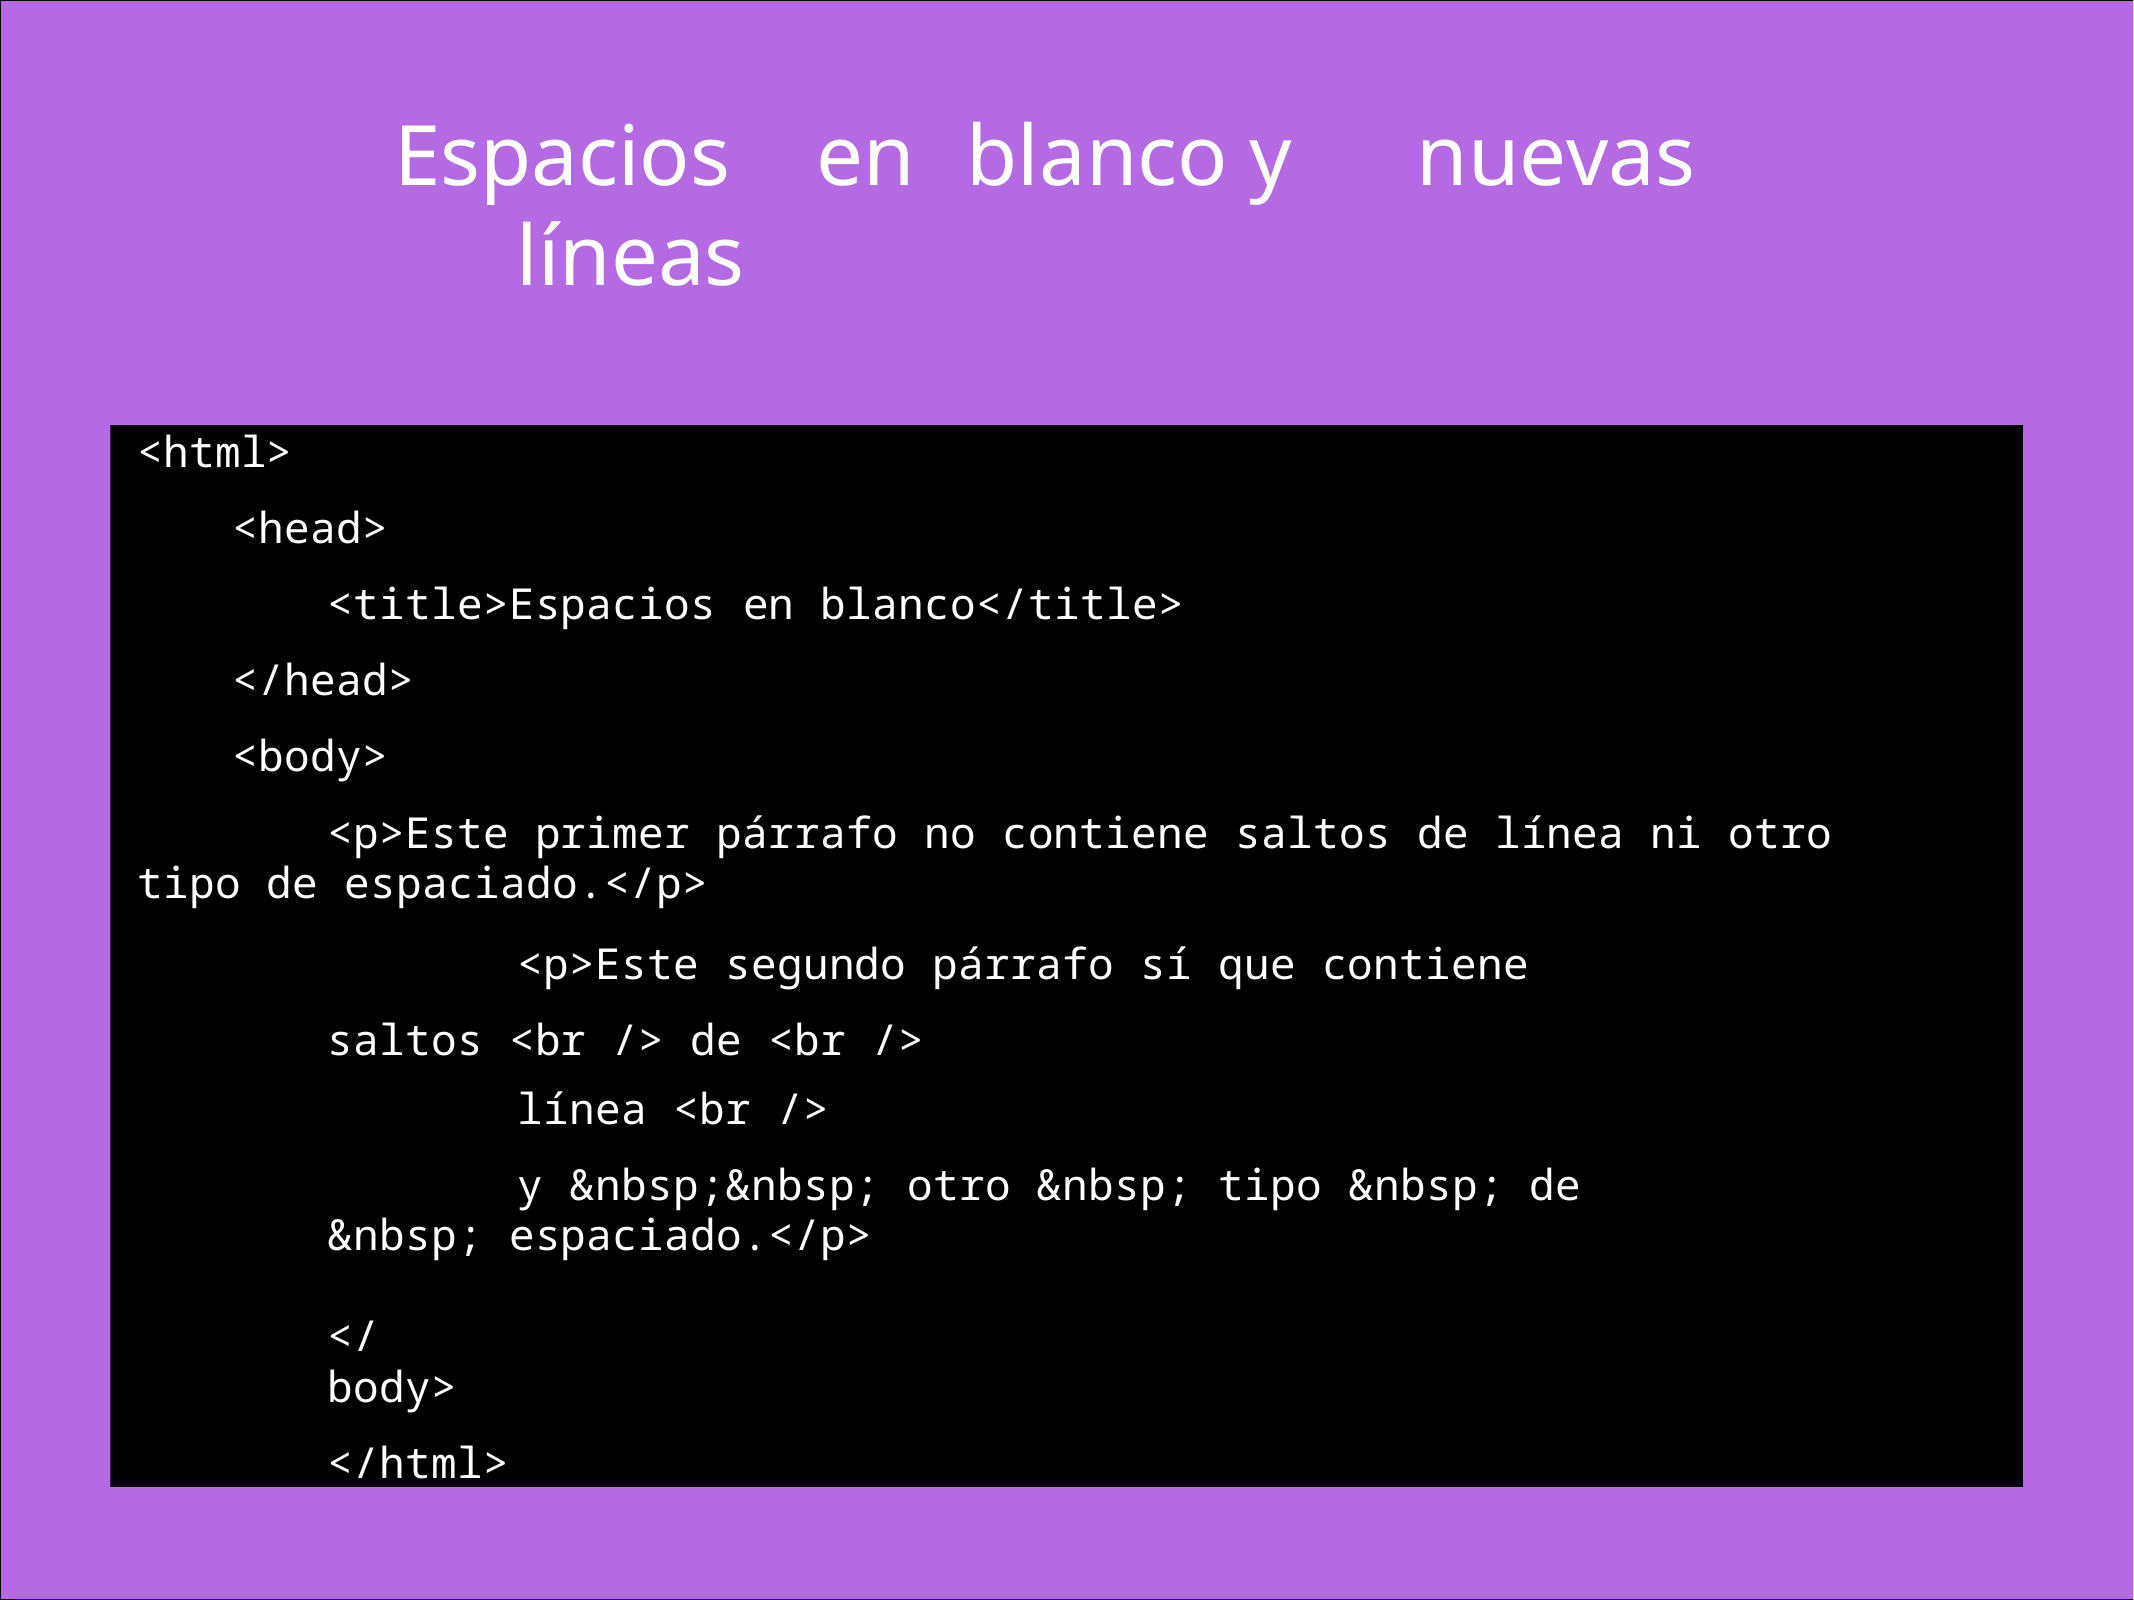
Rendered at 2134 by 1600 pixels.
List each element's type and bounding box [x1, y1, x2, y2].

text_box [0, 0, 2134, 1600]
